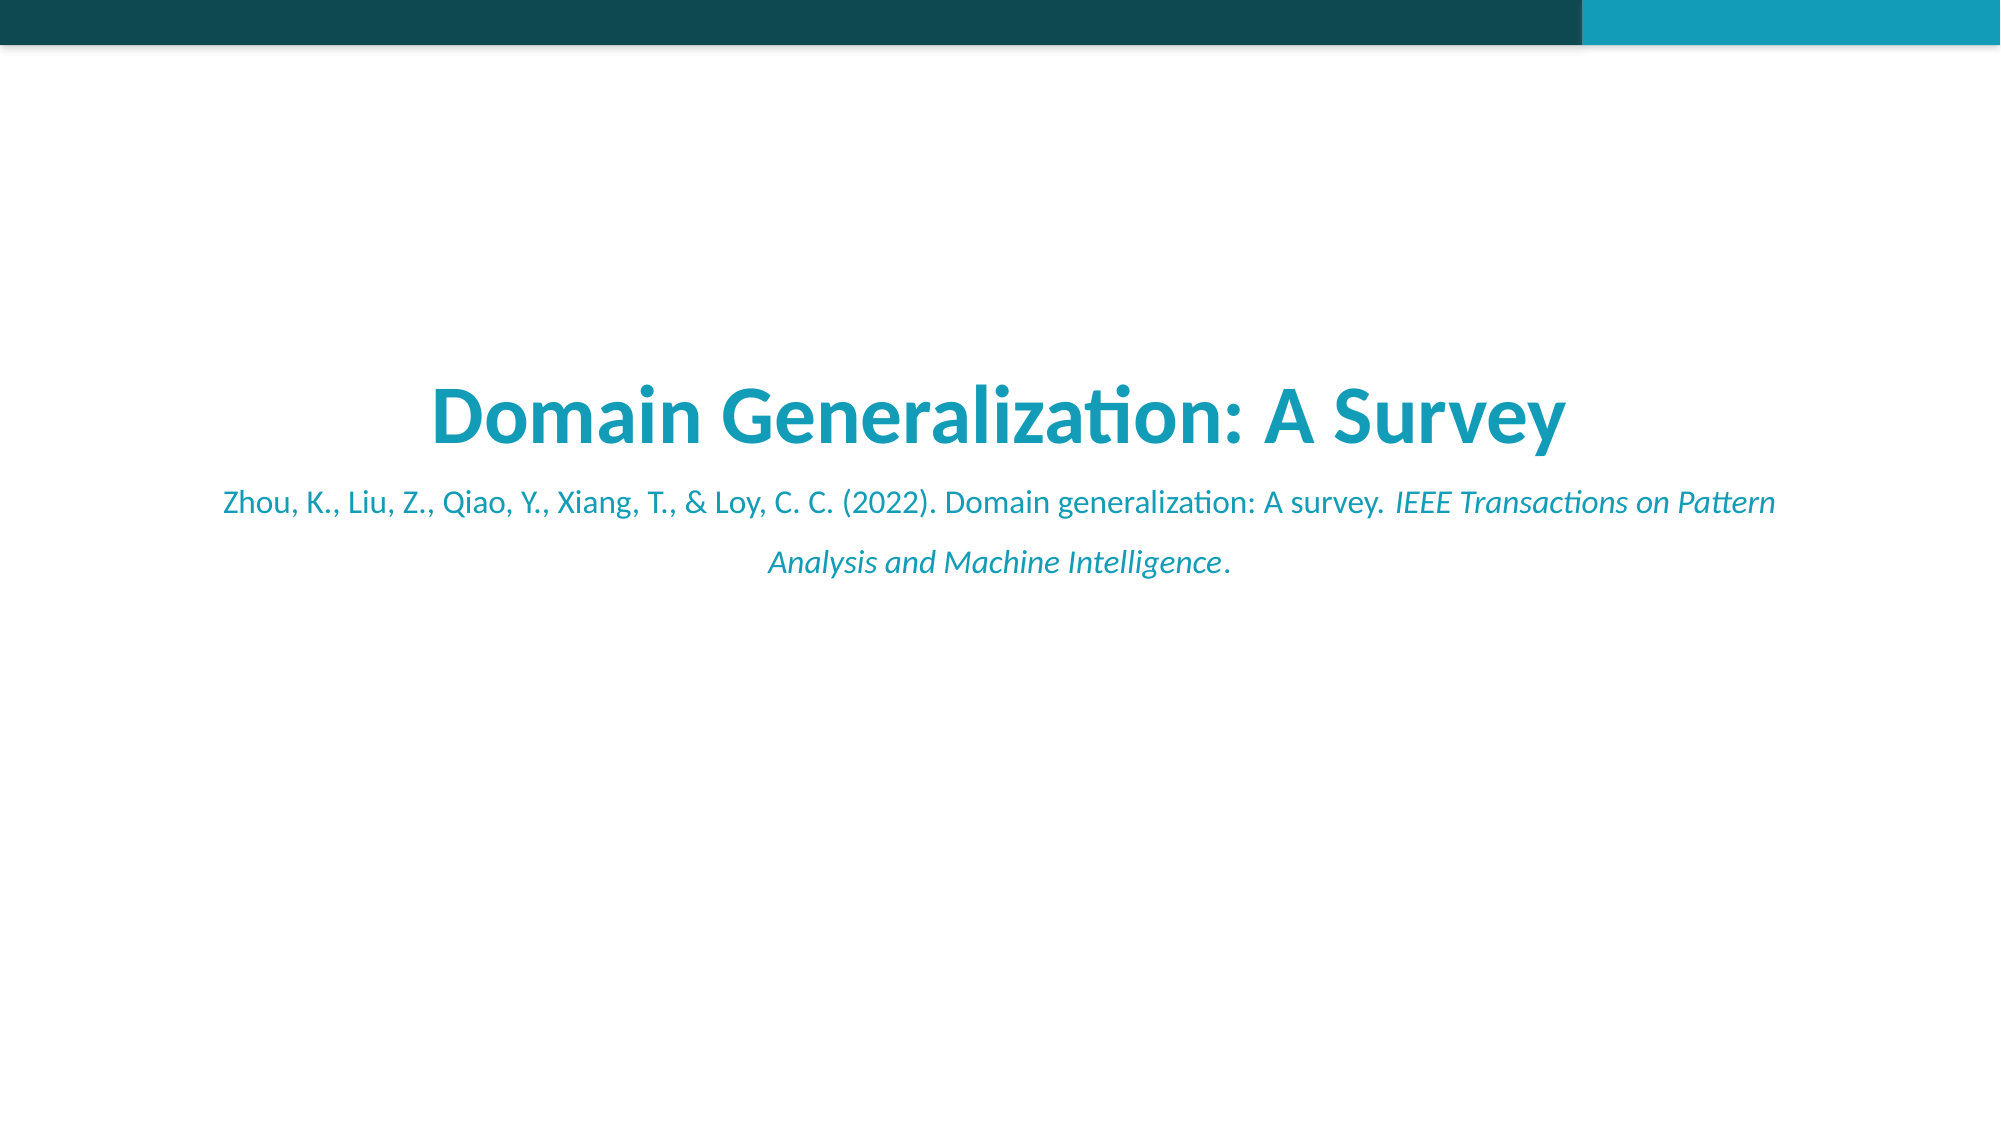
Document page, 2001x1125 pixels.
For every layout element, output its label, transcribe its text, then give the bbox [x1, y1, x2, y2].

title Domain Generalization: A Survey Zhou, K., Liu, Z., Qiao, Y., Xiang, T., & Loy, C. C. (2022). Domain generalization: A survey. IEEE Transactions on Pattern Analysis and Machine Intelligence. [190, 302, 1810, 586]
